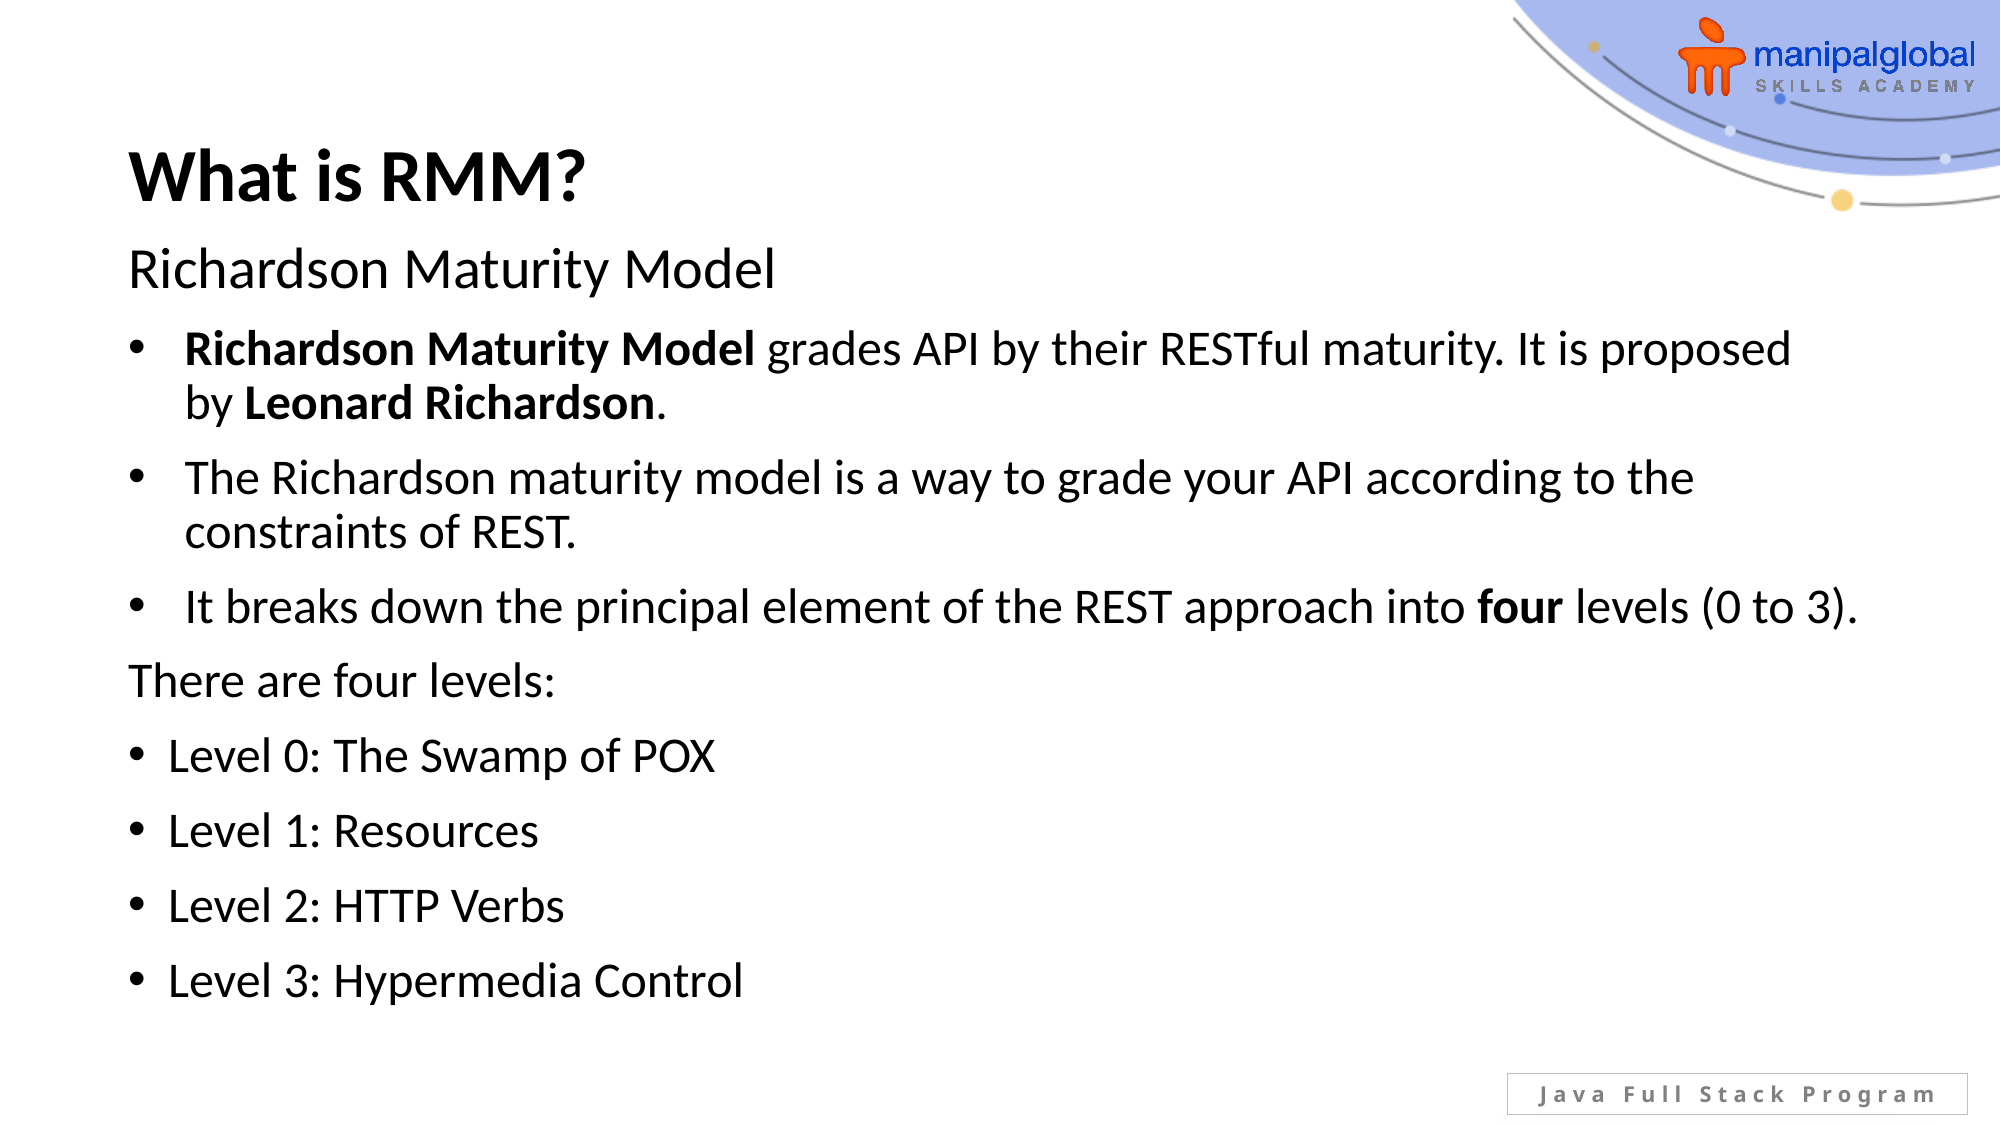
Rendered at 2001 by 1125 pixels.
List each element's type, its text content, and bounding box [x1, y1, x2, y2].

picture [0, 0, 2000, 1125]
text_box Java Full Stack Program [1507, 1073, 1968, 1115]
subtitle What is RMM? Richardson Maturity Model Richardson Maturity Model grades API by their RESTful maturity. It is proposed by Leonard Richardson. The Richardson maturity model is a way to grade your API according to the constraints of REST. It breaks down the principal element of the REST approach into four levels (0 to 3). There are four levels: Level 0: The Swamp of POX Level 1: Resources Level 2: HTTP Verbs Level 3: Hypermedia Control [113, 129, 1934, 1074]
